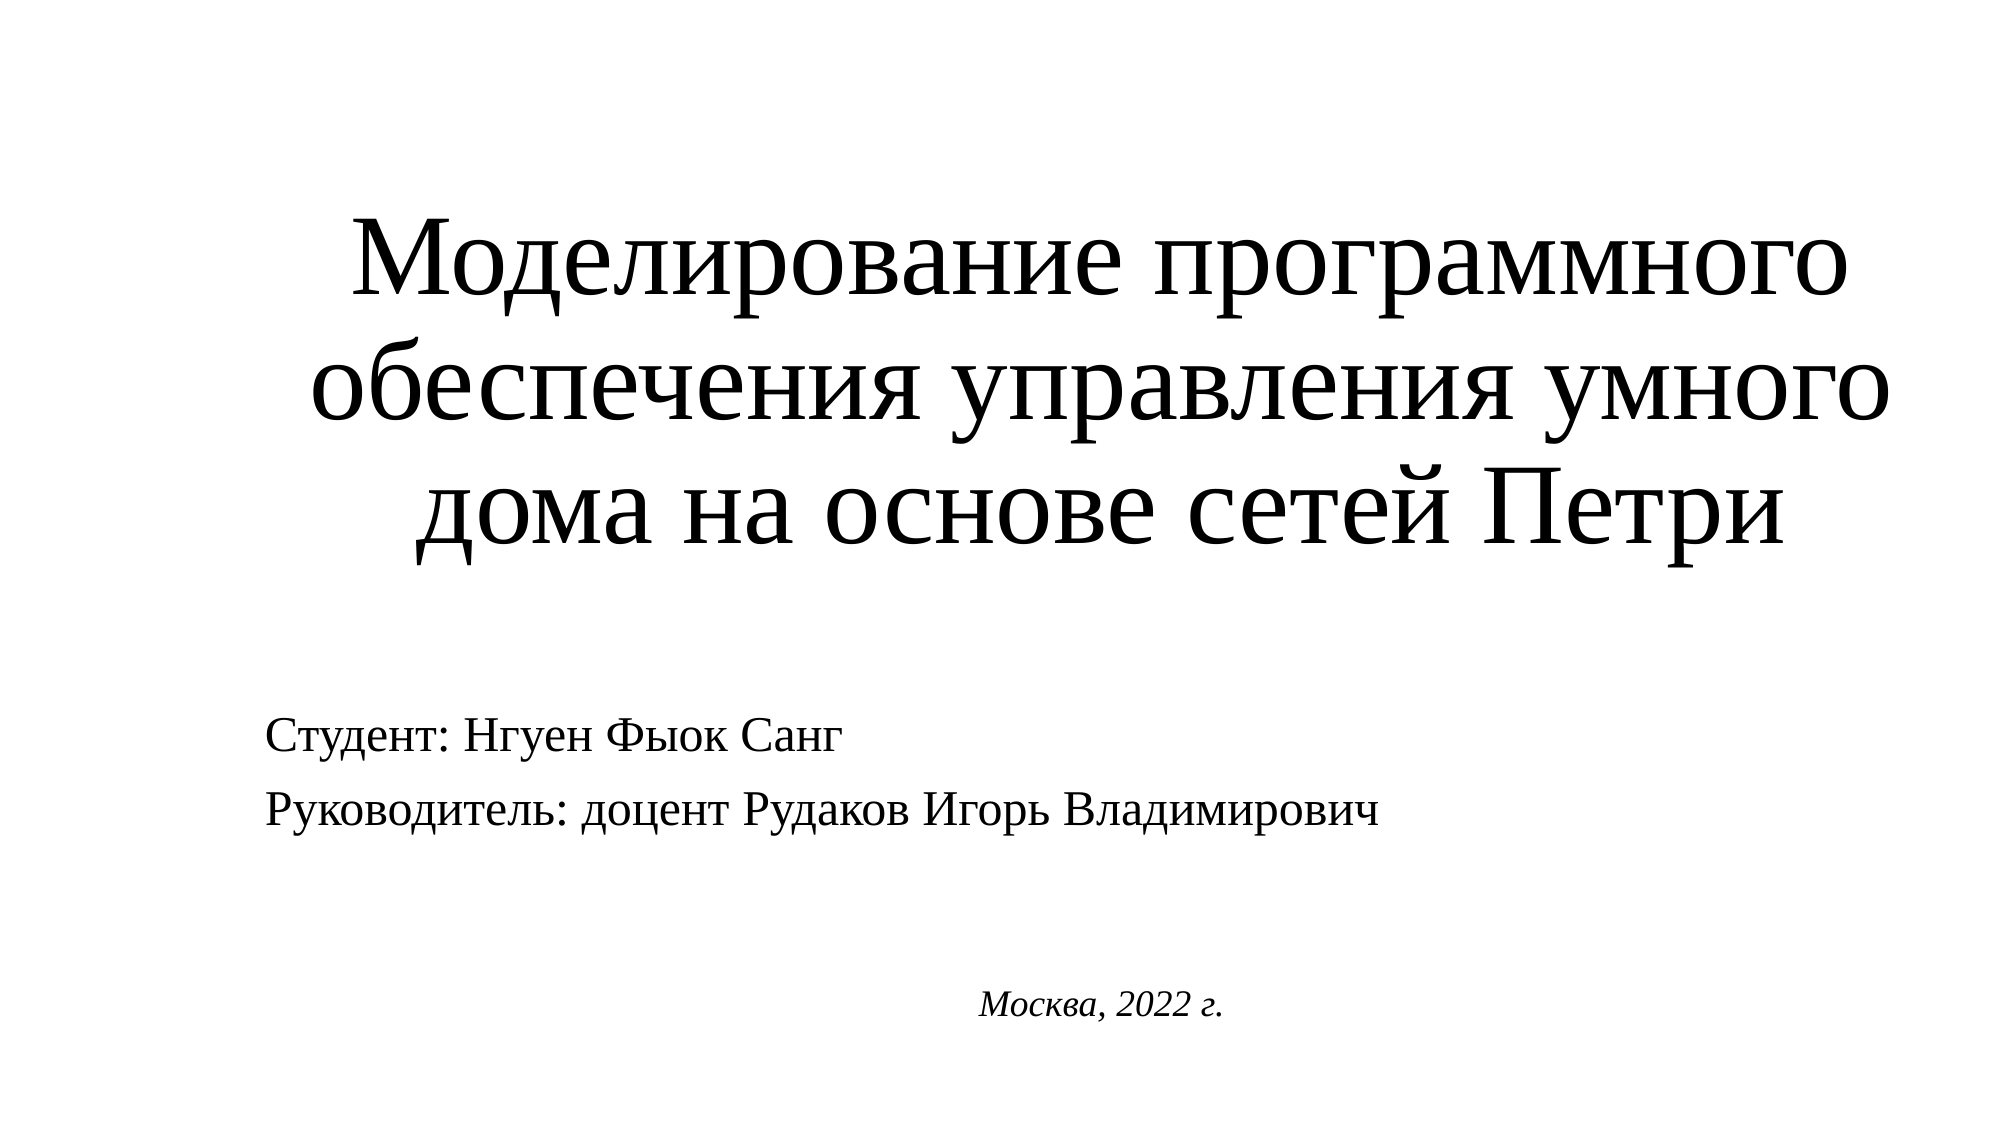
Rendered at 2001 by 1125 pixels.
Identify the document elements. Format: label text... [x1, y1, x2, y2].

subtitle Студент: Нгуен Фыок Санг Руководитель: доцент Рудаков Игорь Владимирович [249, 700, 1750, 972]
title Моделирование программного обеспечения управления умного дома на основе сетей Петри [249, 184, 1954, 576]
text_box Москва, 2022 г. [964, 971, 1240, 1032]
